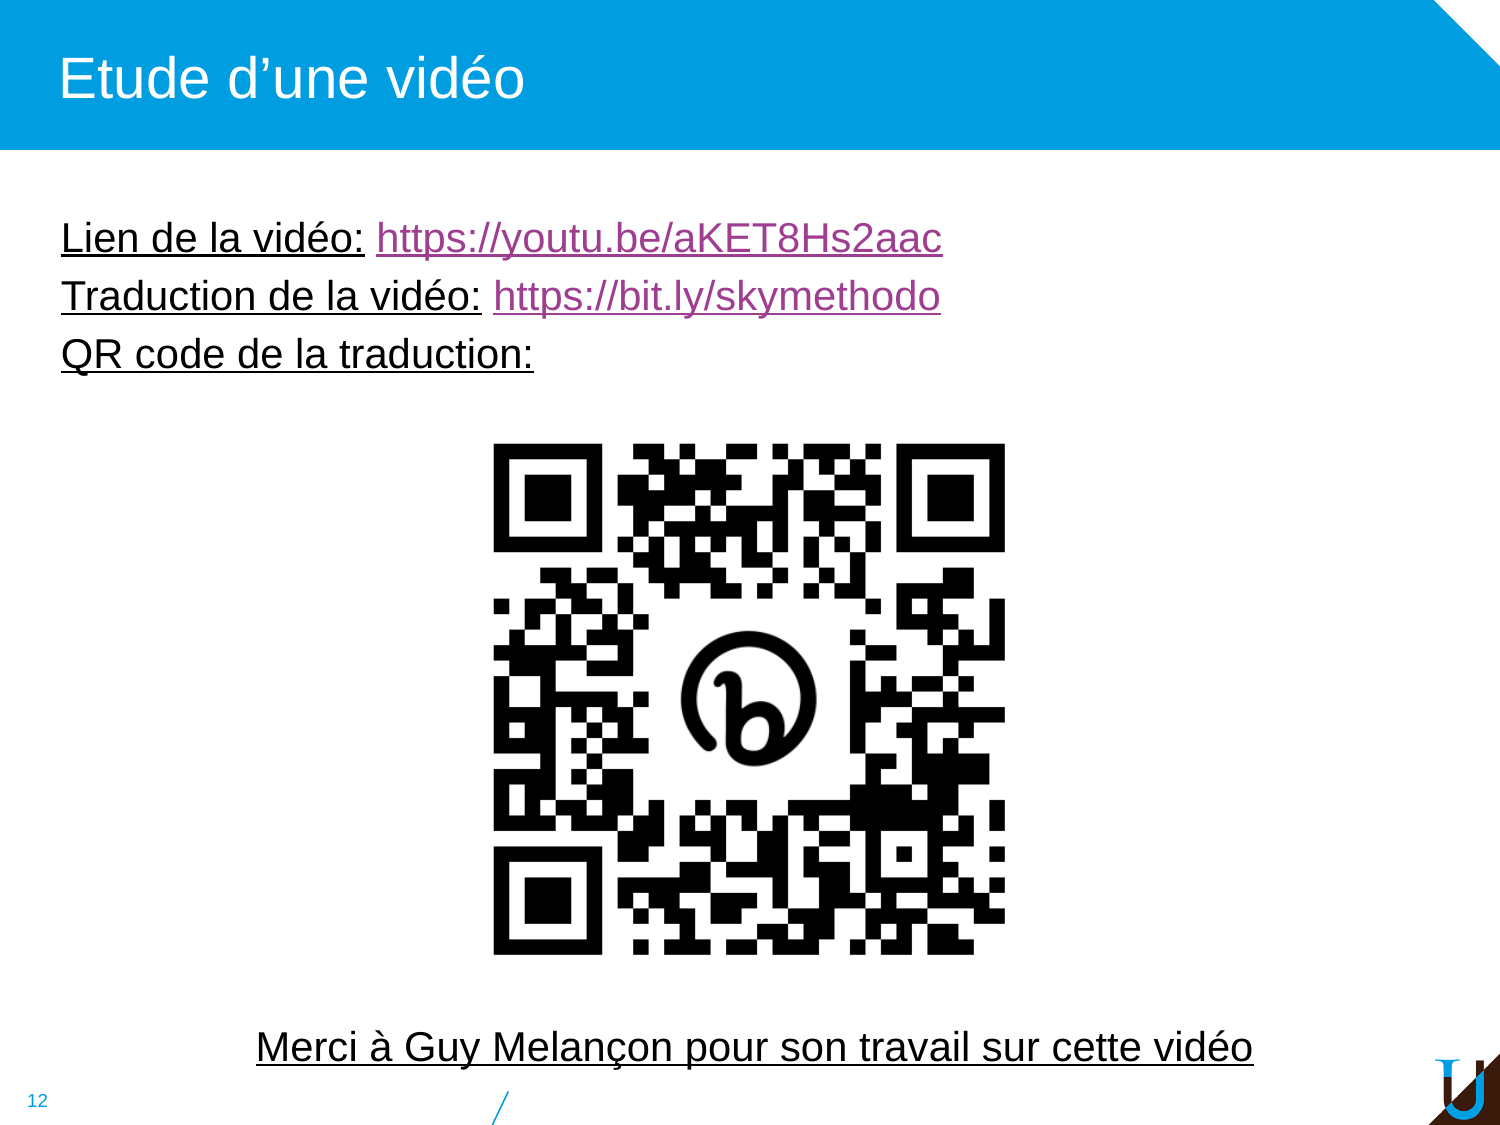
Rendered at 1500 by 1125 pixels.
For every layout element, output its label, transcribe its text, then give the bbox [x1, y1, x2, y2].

picture [1425, 1050, 1500, 1125]
title Etude d’une vidéo [0, 0, 1425, 150]
picture [445, 395, 1055, 1006]
slide_number ‹#› [0, 1074, 75, 1125]
list Lien de la vidéo: https://youtu.be/aKET8Hs2aac Traduction de la vidéo: https://bit.ly/skymethodo QR code de la traduction: [45, 202, 1464, 1005]
text_box Merci à Guy Melançon pour son travail sur cette vidéo [90, 1004, 1419, 1085]
